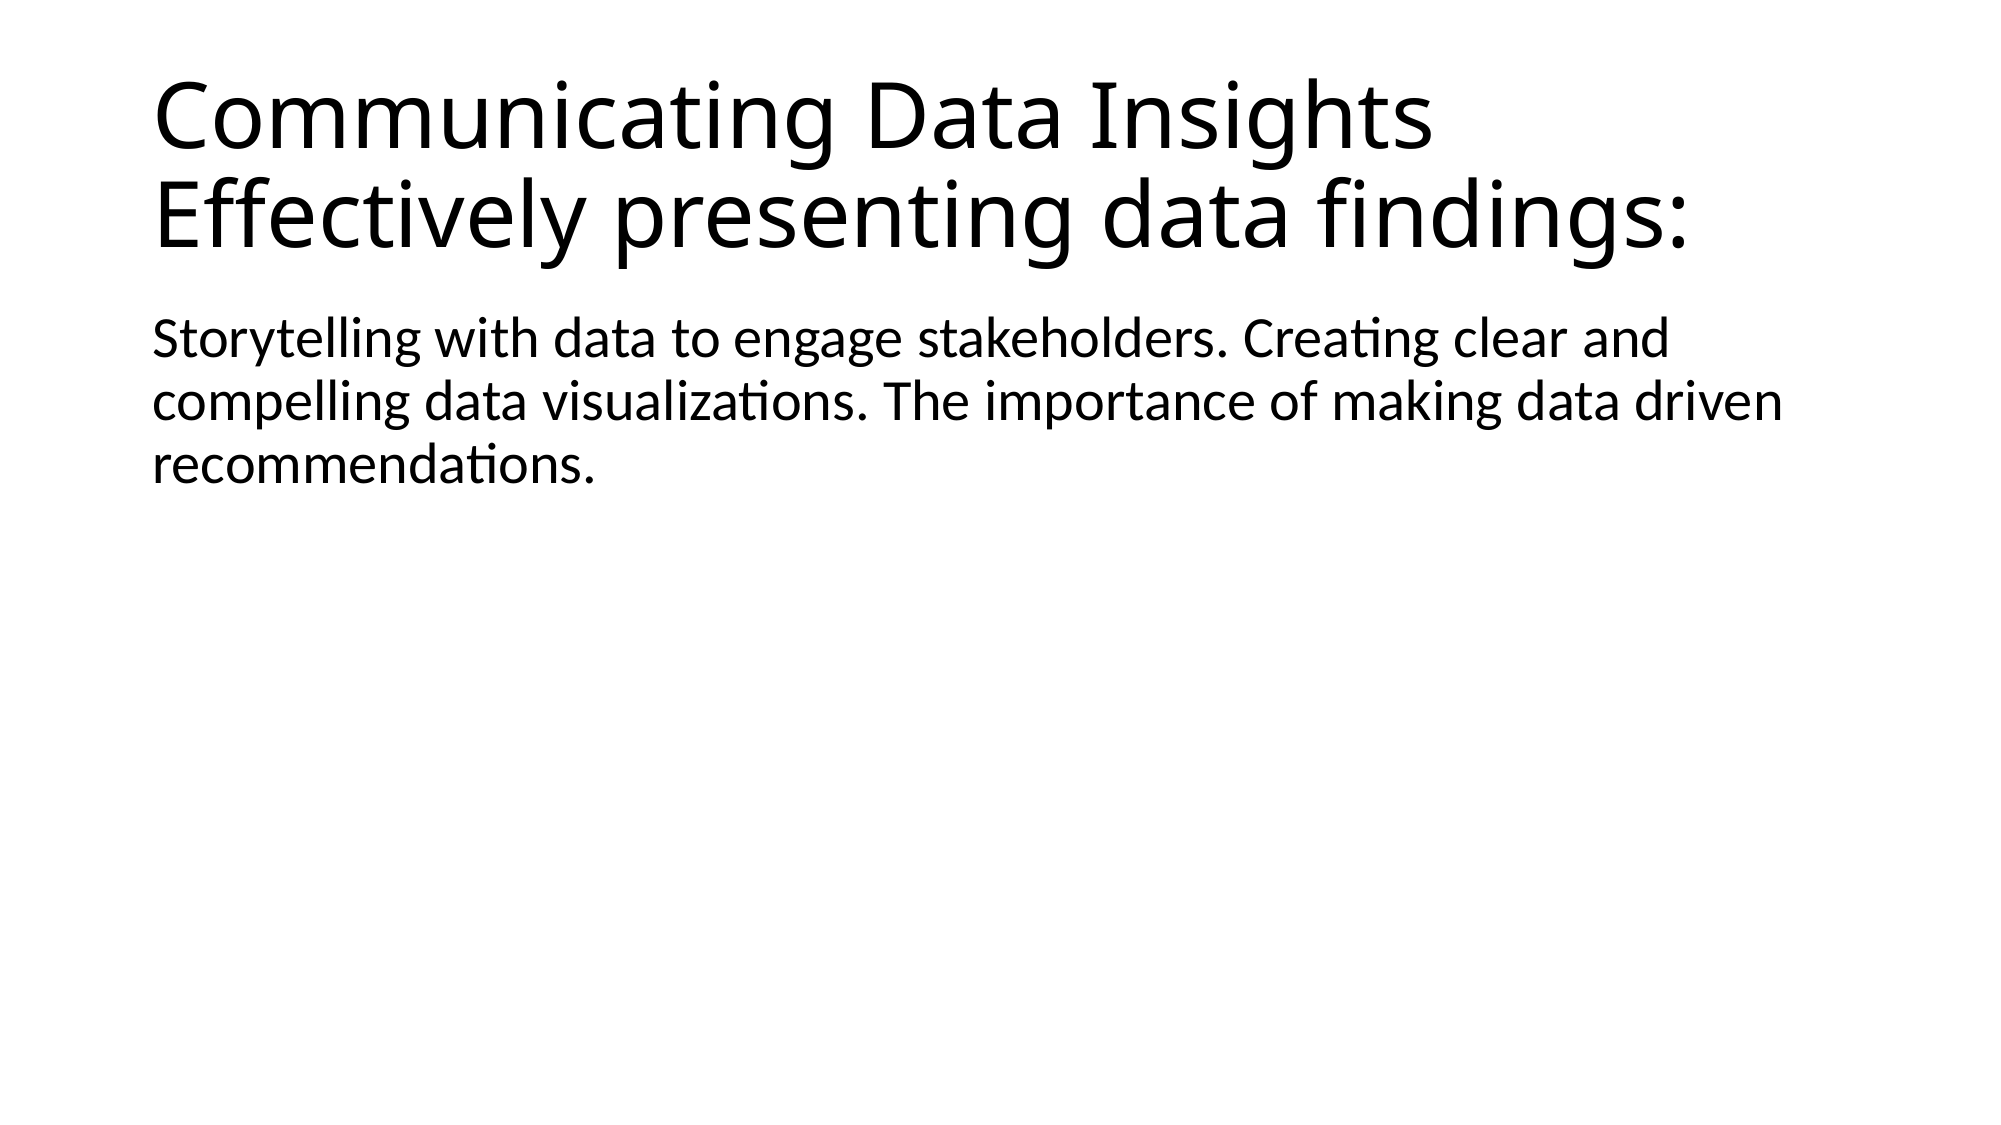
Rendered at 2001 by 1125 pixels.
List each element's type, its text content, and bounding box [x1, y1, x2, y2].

list Storytelling with data to engage stakeholders. Creating clear and compelling data visualizations. The importance of making data driven recommendations. [137, 299, 1863, 1014]
title Communicating Data Insights Effectively presenting data findings: [137, 59, 1863, 278]
